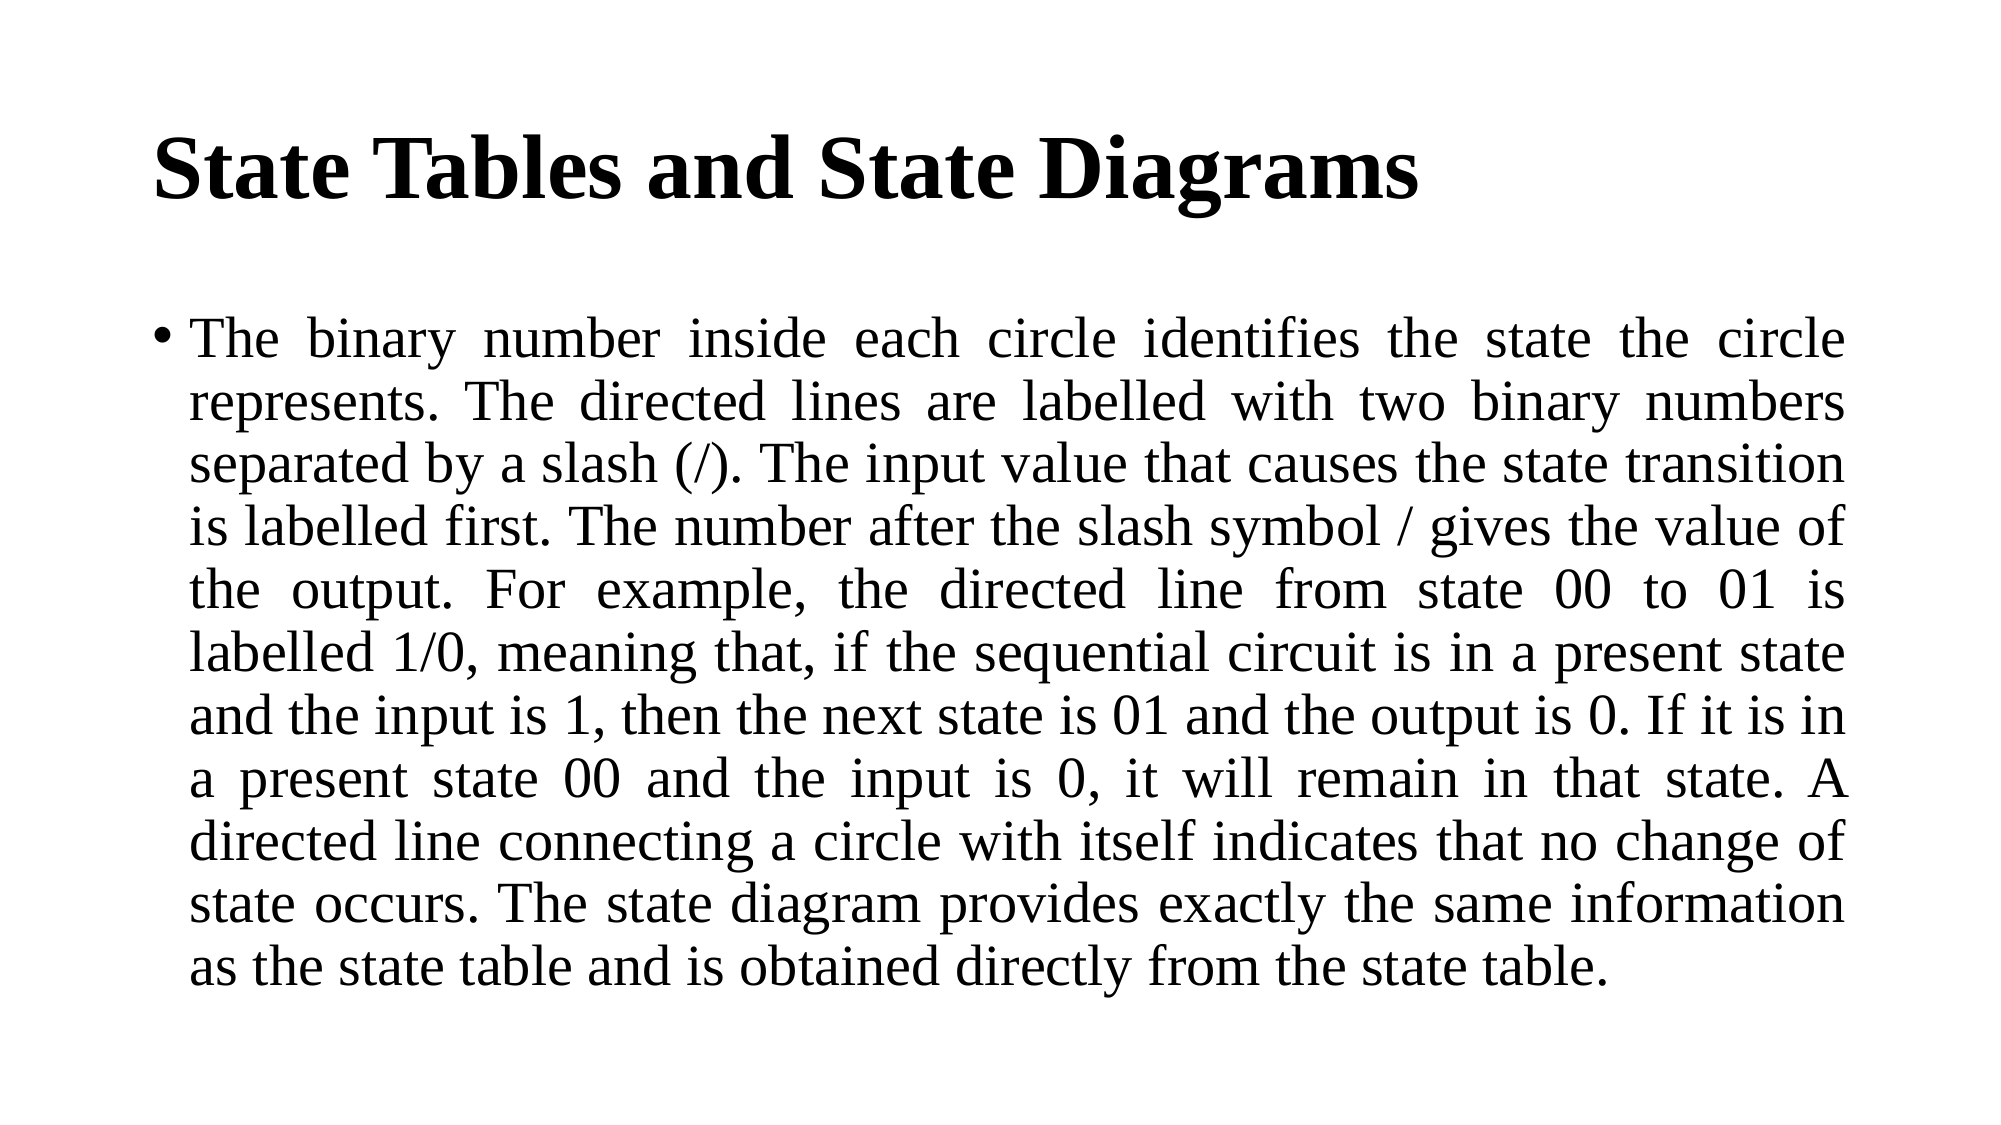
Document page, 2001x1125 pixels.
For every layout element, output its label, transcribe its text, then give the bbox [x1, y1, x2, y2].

title State Tables and State Diagrams [137, 59, 1863, 278]
list The binary number inside each circle identifies the state the circle represents. The directed lines are labelled with two binary numbers separated by a slash (/). The input value that causes the state transition is labelled first. The number after the slash symbol / gives the value of the output. For example, the directed line from state 00 to 01 is labelled 1/0, meaning that, if the sequential circuit is in a present state and the input is 1, then the next state is 01 and the output is 0. If it is in a present state 00 and the input is 0, it will remain in that state. A directed line connecting a circle with itself indicates that no change of state occurs. The state diagram provides exactly the same information as the state table and is obtained directly from the state table. [137, 299, 1863, 1014]
